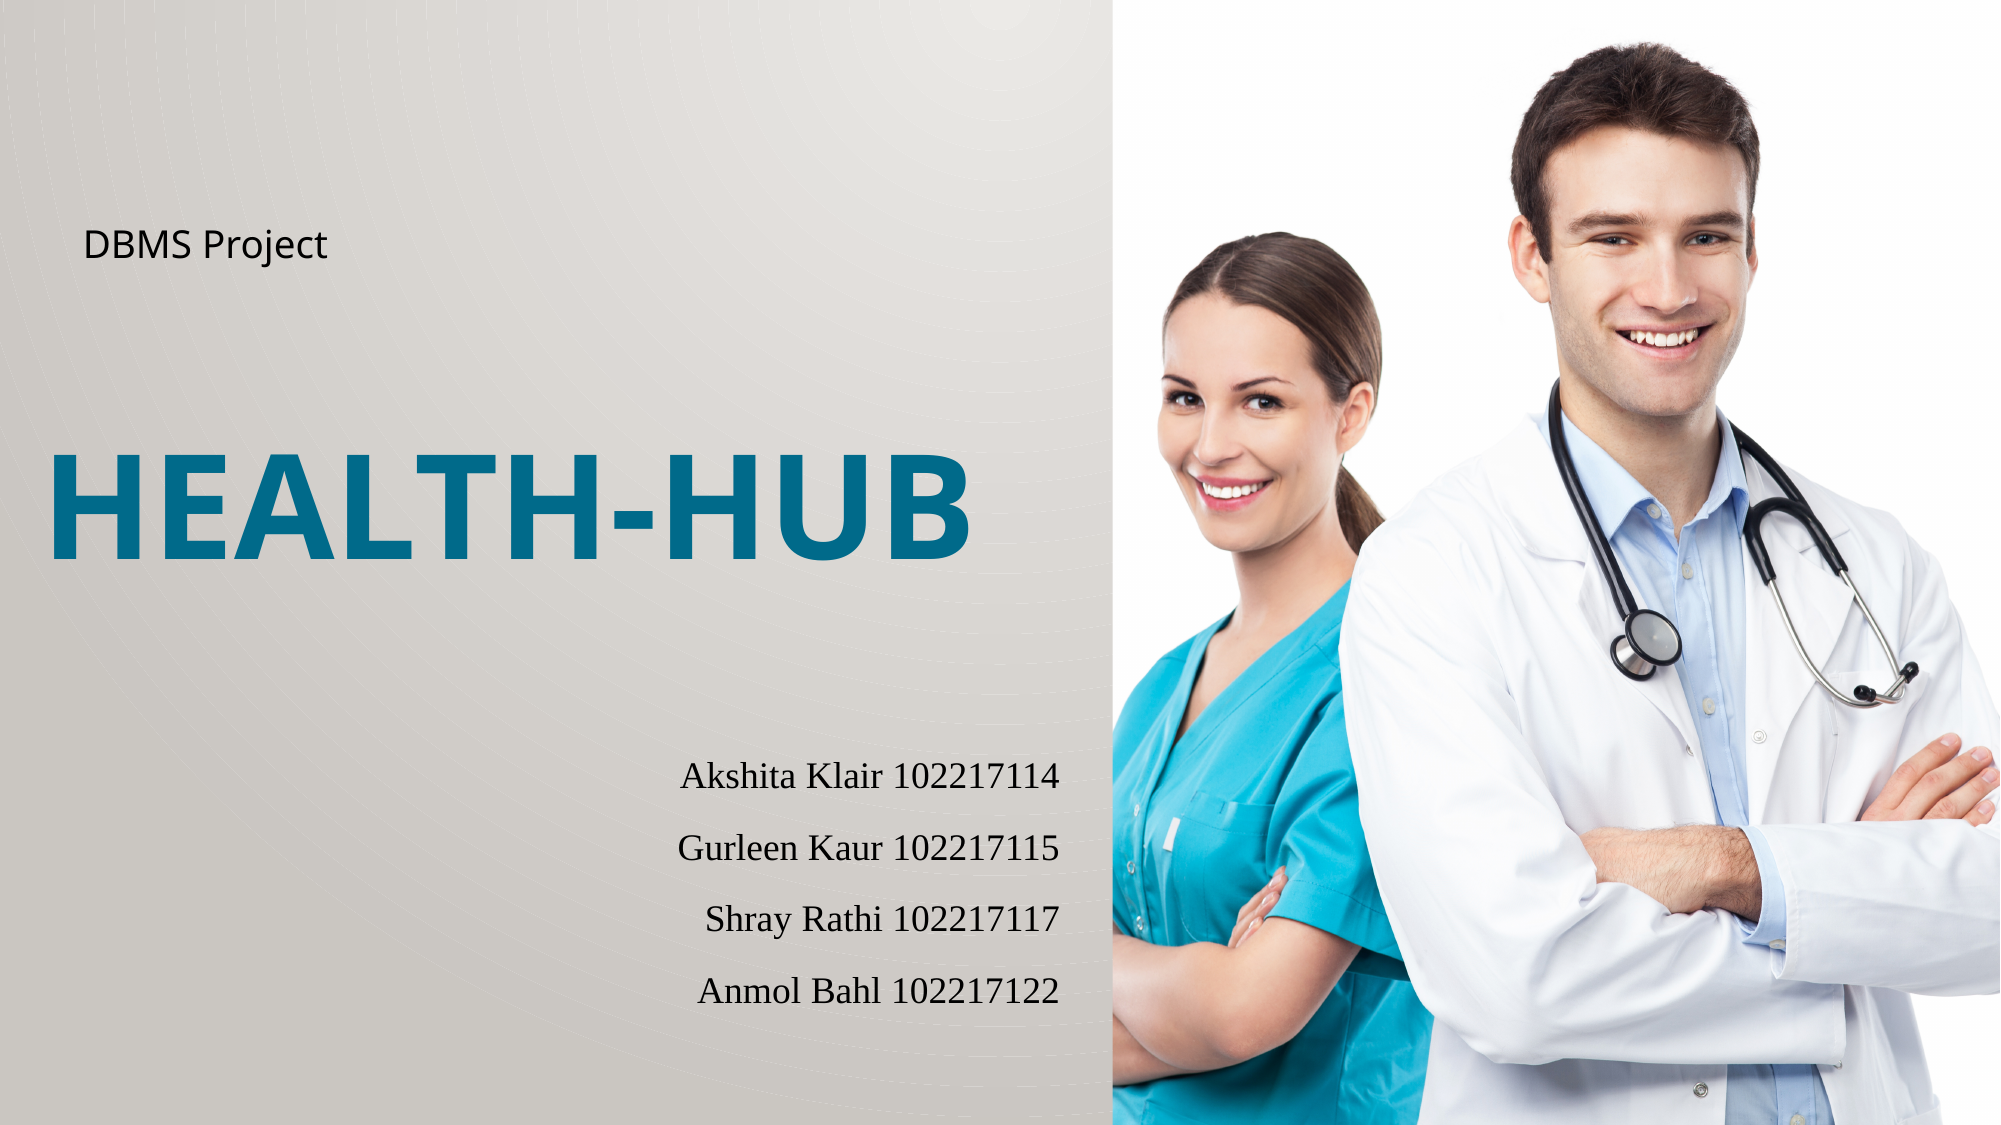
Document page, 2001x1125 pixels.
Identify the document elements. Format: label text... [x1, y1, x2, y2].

title health-hub [26, 335, 1112, 667]
picture [1112, 0, 2000, 1125]
subtitle Akshita Klair 102217114 Gurleen Kaur 102217115 Shray Rathi 102217117 Anmol Bahl 102217122 [0, 738, 1075, 1052]
list DBMS Project [67, 203, 1094, 274]
